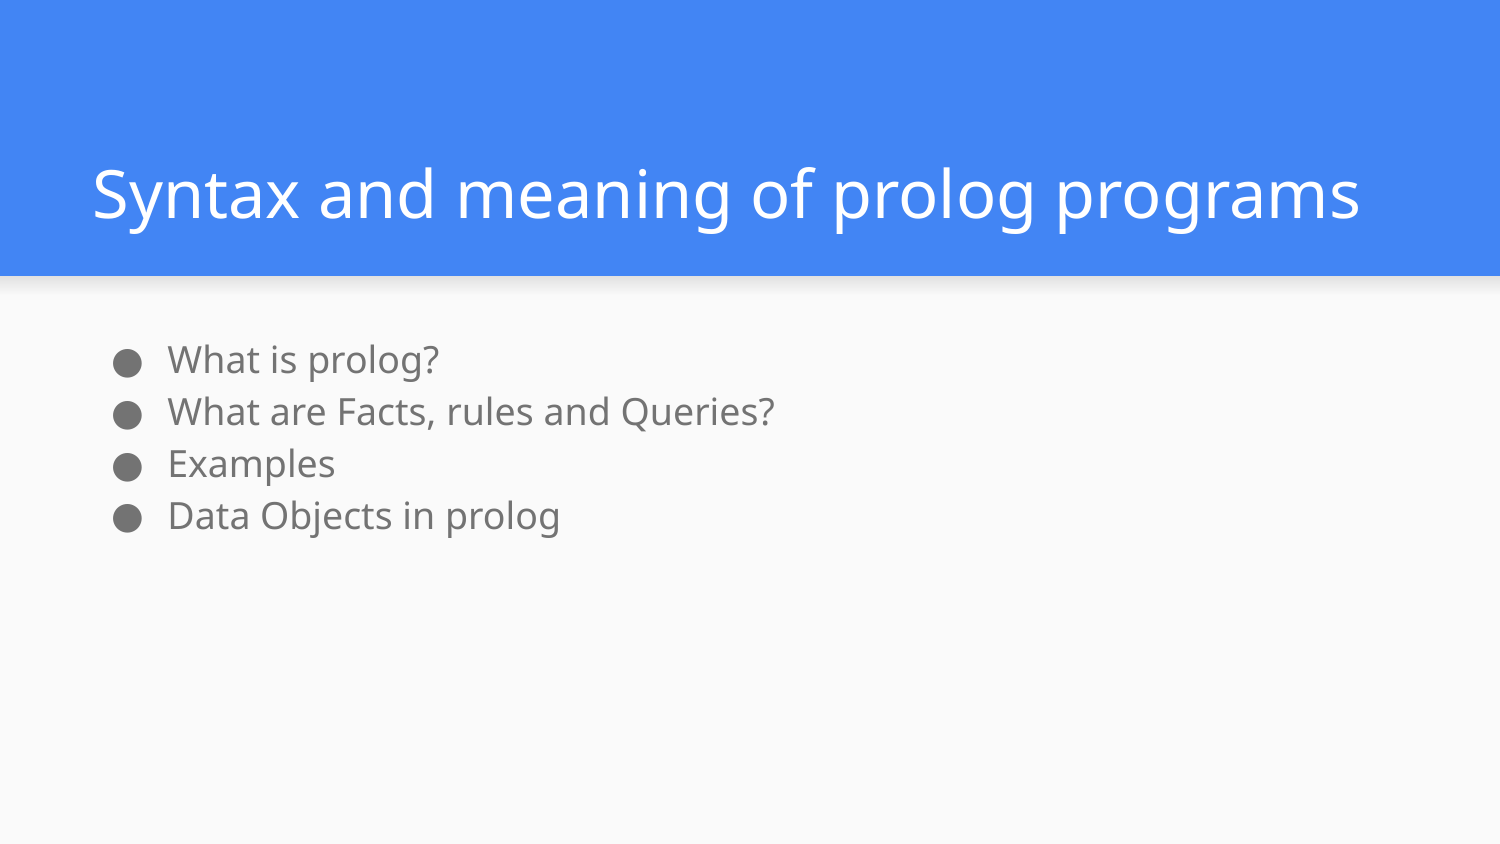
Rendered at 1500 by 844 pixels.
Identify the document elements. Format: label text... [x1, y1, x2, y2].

list What is prolog? What are Facts, rules and Queries? Examples Data Objects in prolog [77, 314, 1062, 760]
title Syntax and meaning of prolog programs [77, 121, 1427, 248]
